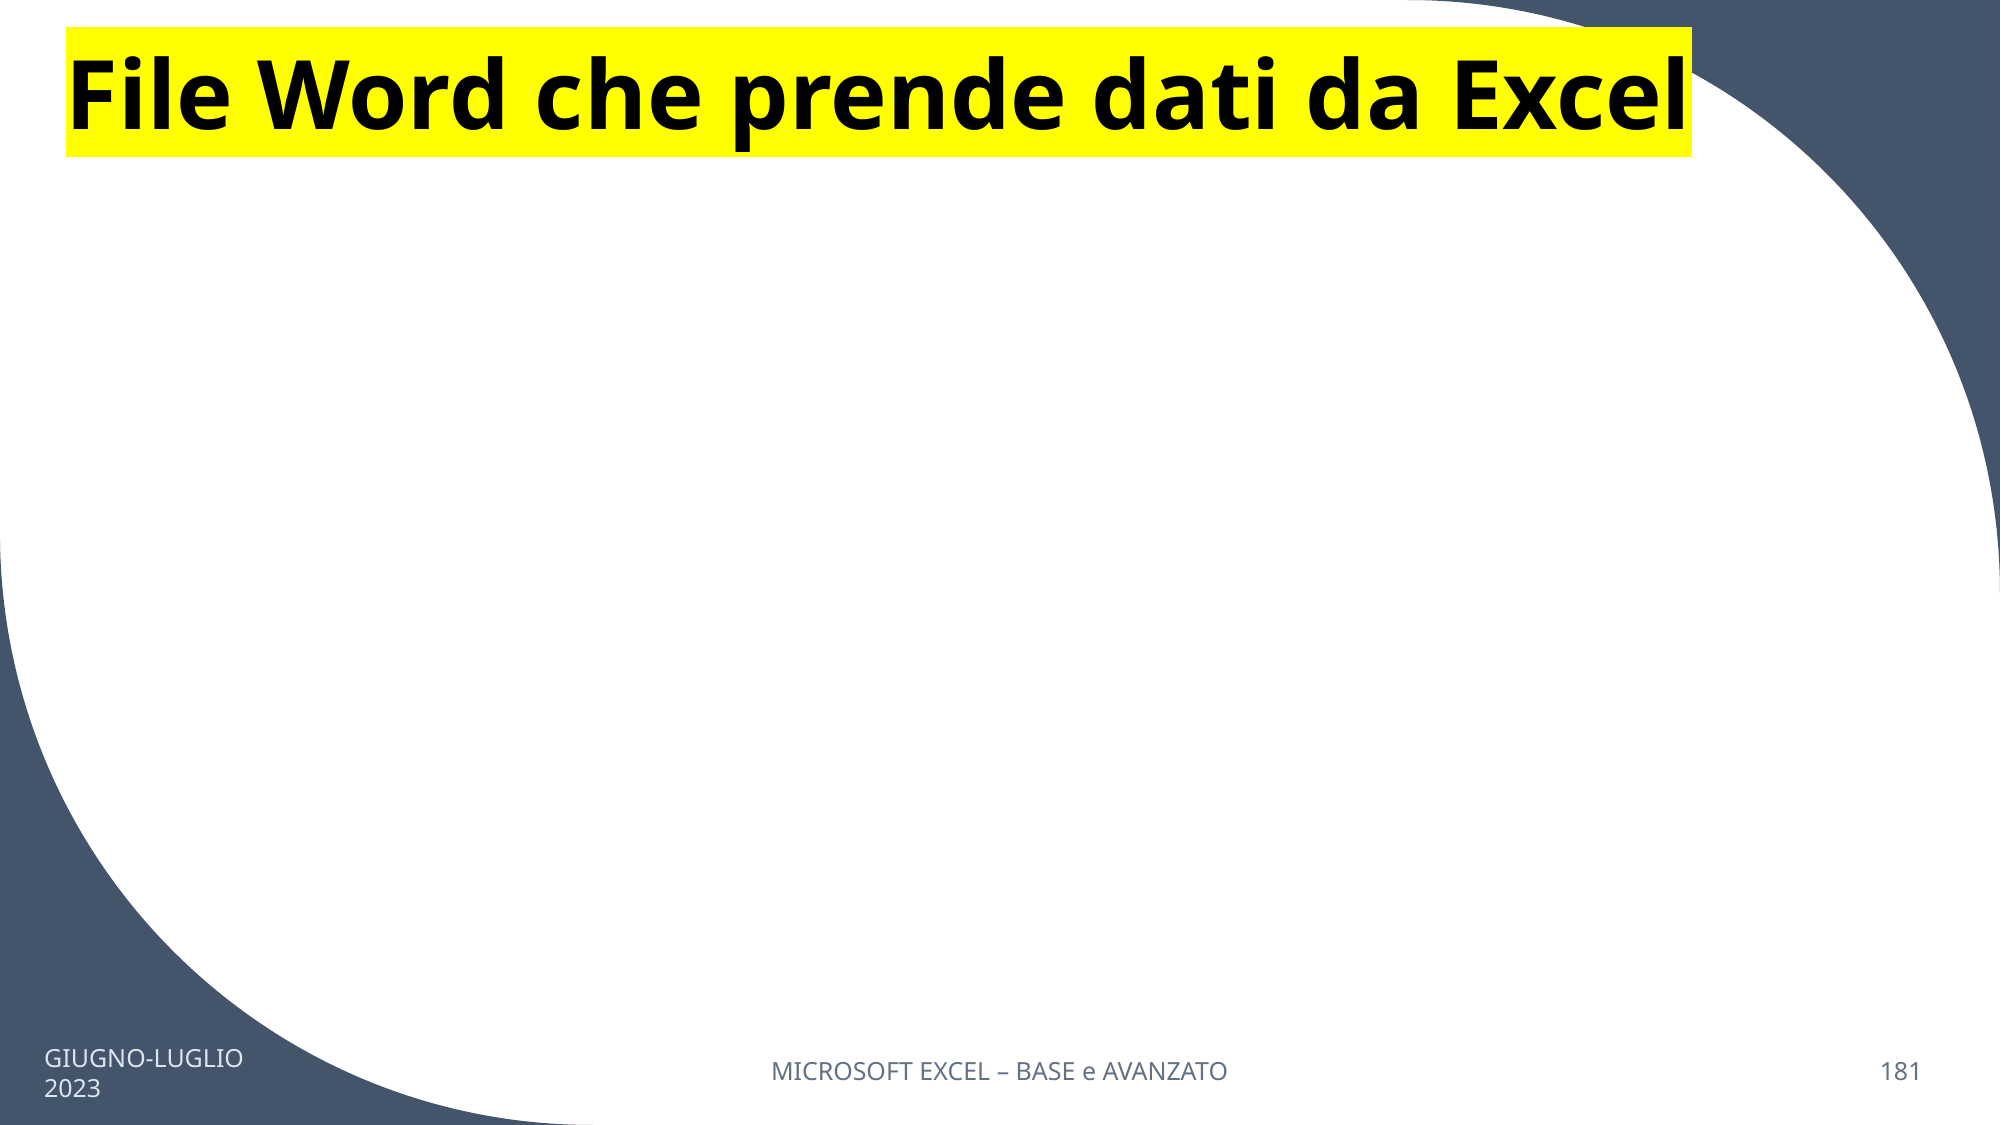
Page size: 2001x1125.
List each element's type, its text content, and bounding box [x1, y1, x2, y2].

slide_number 181 [1665, 1042, 1938, 1103]
title File Word che prende dati da Excel [50, 0, 1722, 158]
slide_number GIUGNO-LUGLIO 2023 [29, 1042, 309, 1103]
footer MICROSOFT EXCEL – BASE e AVANZATO [662, 1042, 1338, 1103]
